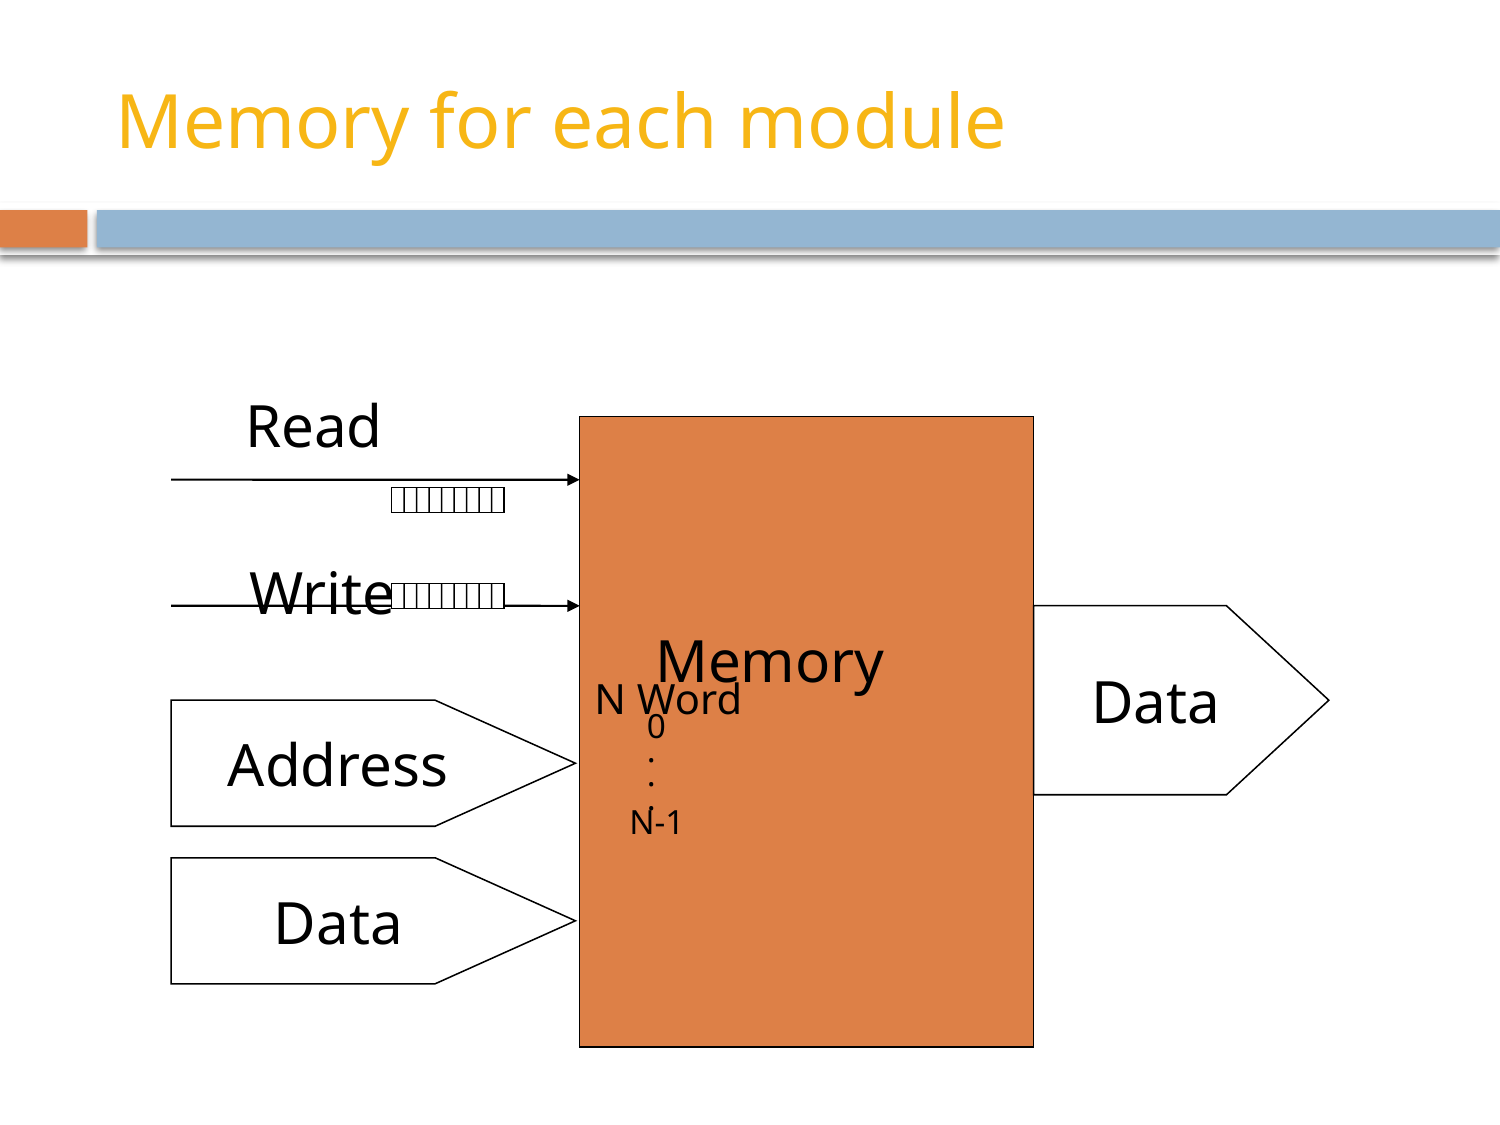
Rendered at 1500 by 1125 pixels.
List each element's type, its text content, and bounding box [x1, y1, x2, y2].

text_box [391, 487, 505, 513]
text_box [170, 380, 1330, 1048]
title Memory for each module [100, 37, 1438, 200]
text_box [391, 583, 505, 609]
